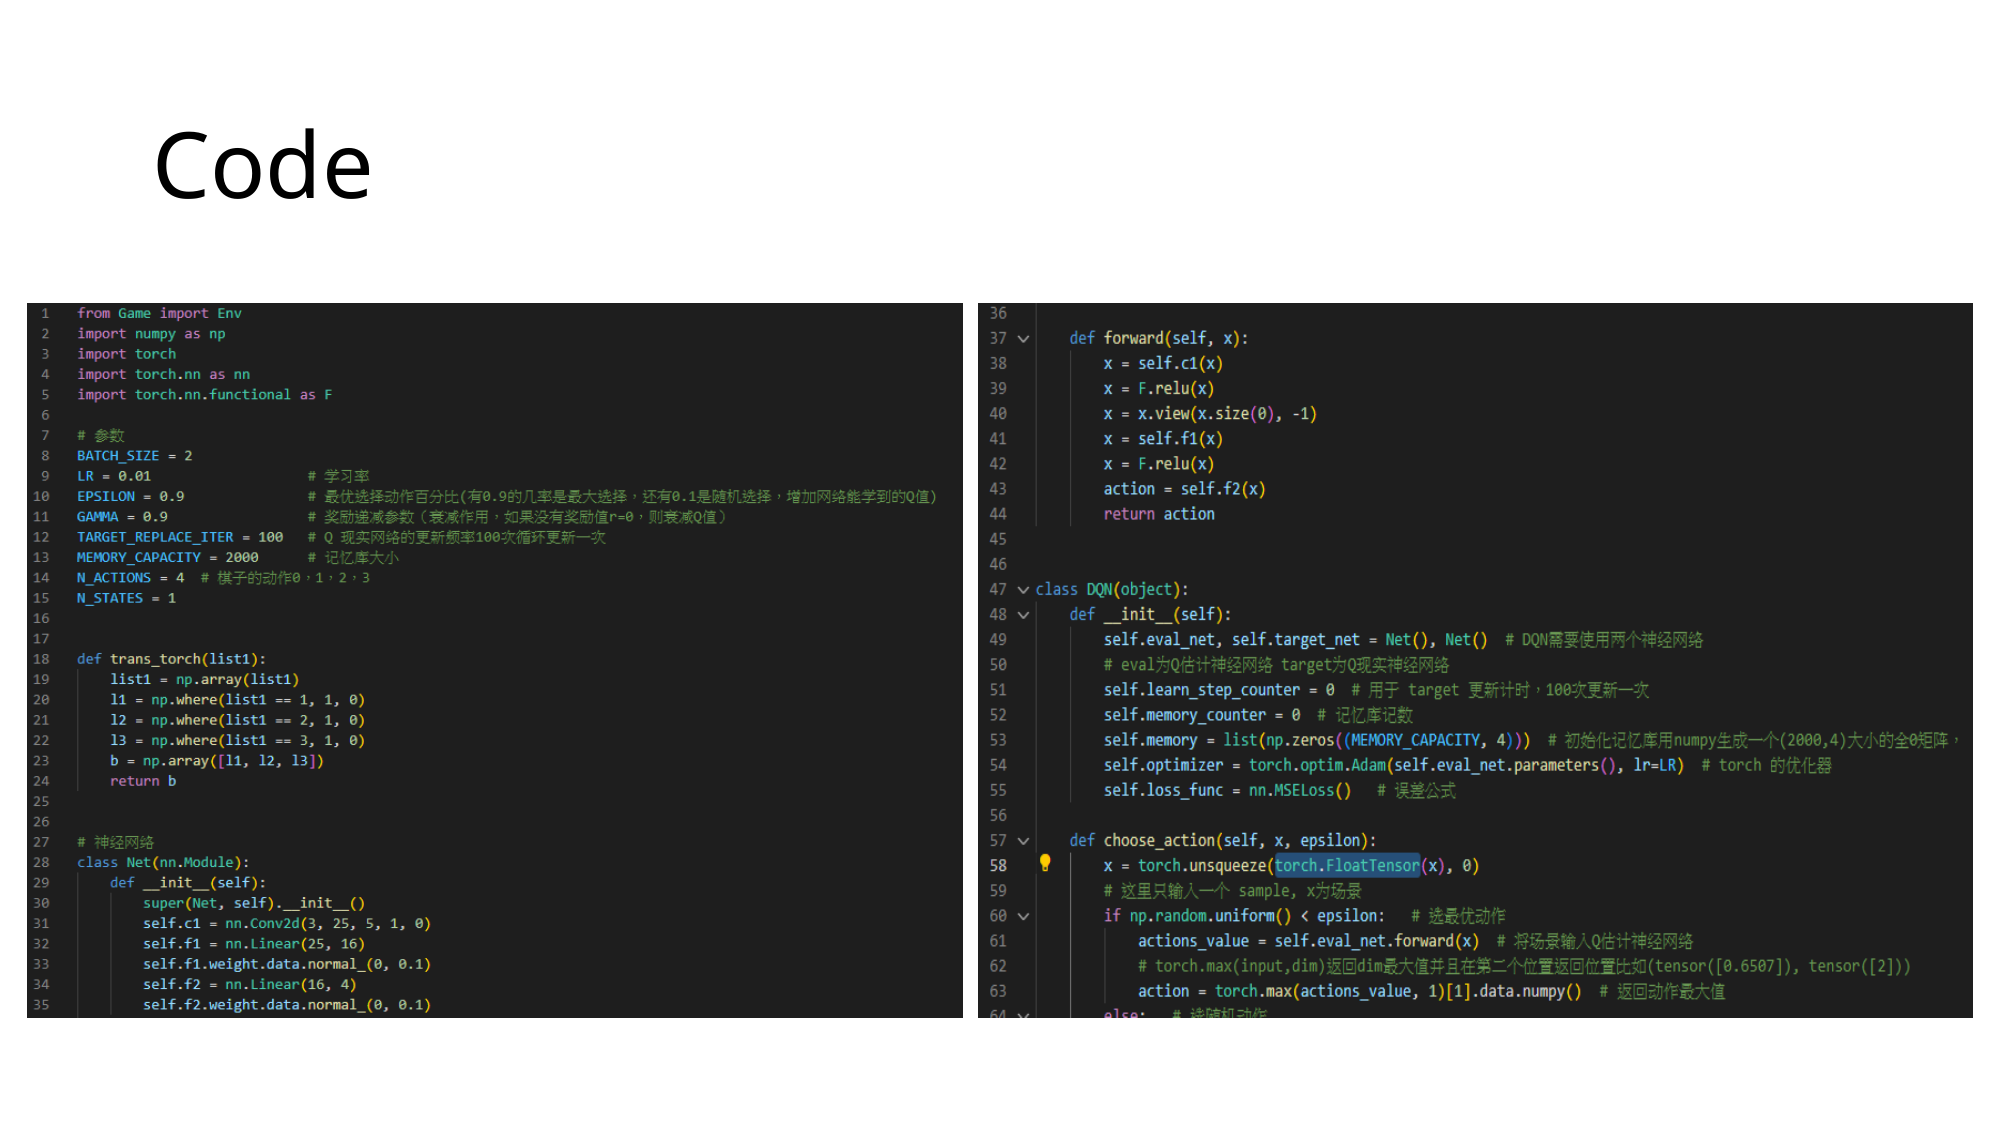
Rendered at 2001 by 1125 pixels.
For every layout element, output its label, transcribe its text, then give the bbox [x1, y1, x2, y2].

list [27, 303, 963, 1018]
title Code [137, 59, 1863, 278]
picture [978, 303, 1973, 1018]
